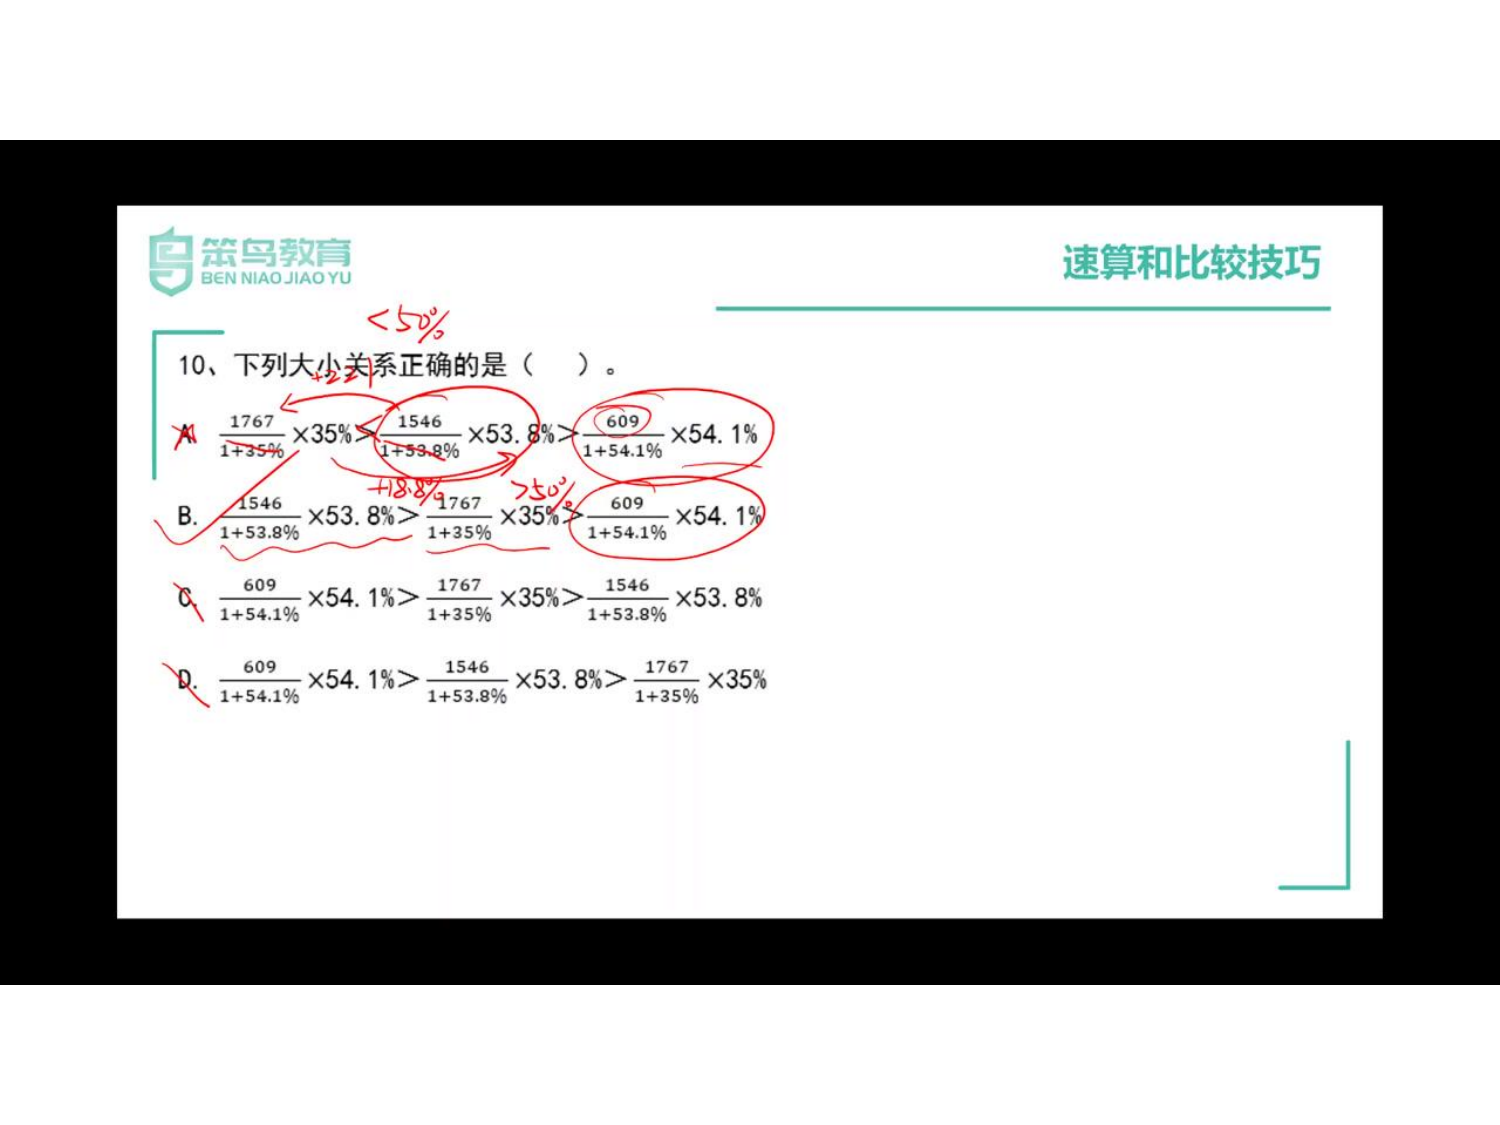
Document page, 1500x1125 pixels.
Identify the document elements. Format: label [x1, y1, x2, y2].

picture [0, 140, 1500, 985]
